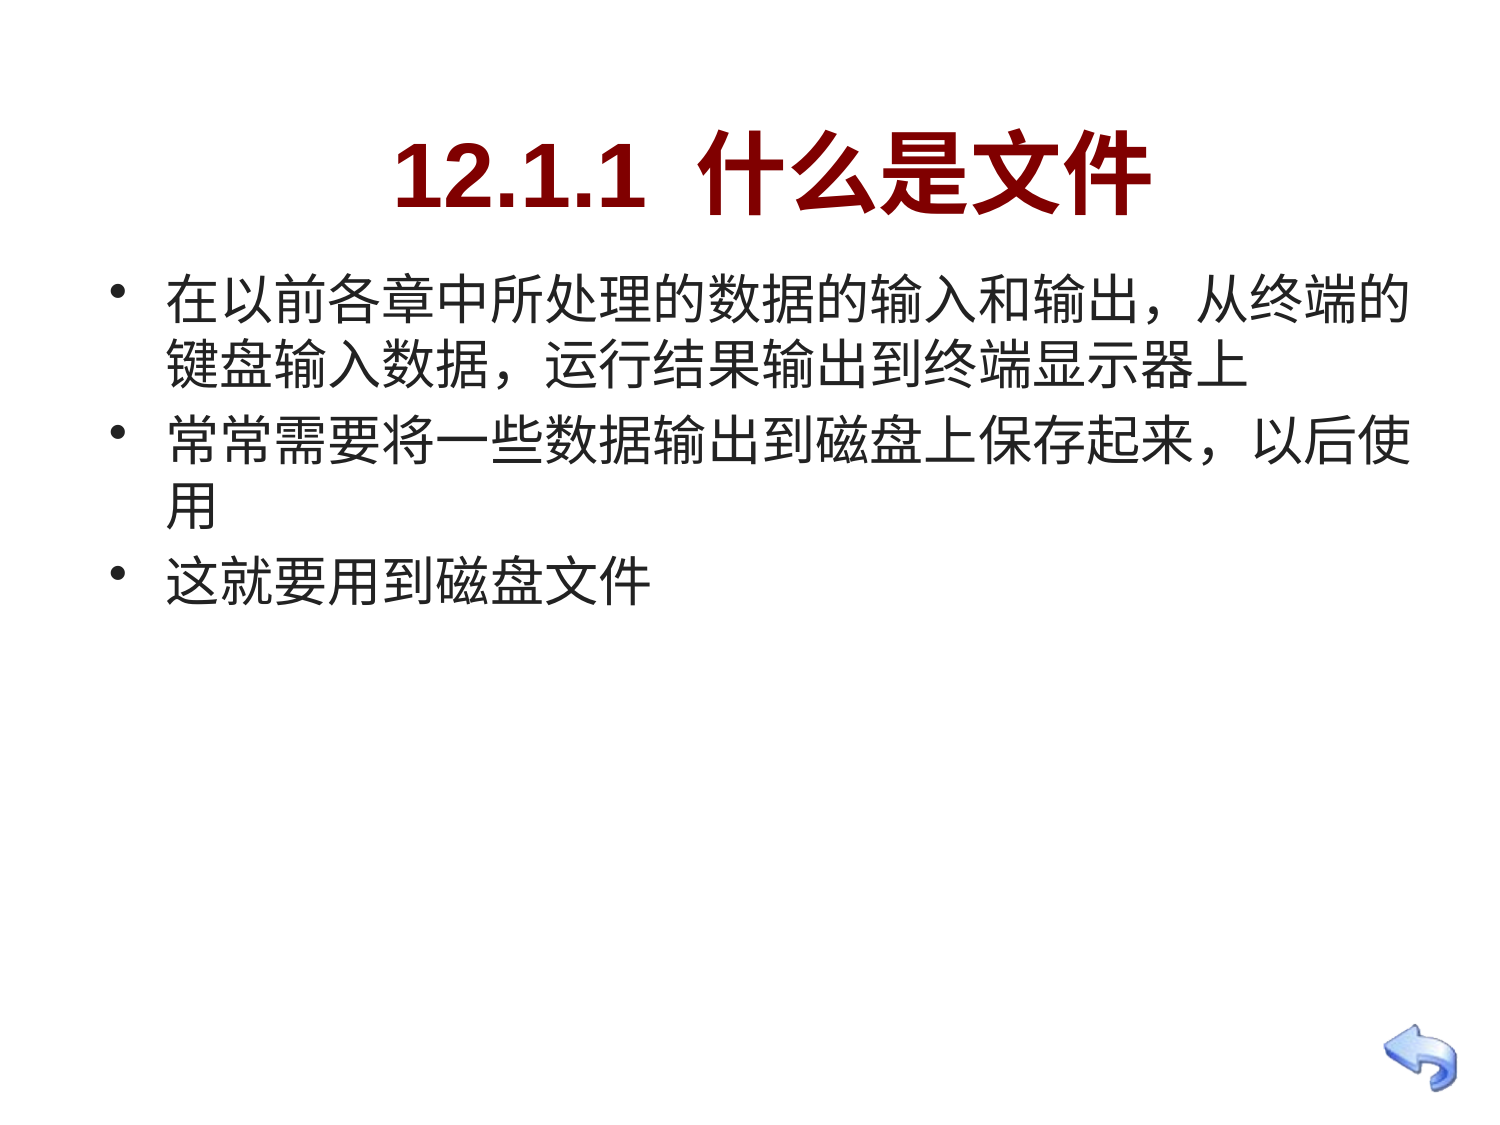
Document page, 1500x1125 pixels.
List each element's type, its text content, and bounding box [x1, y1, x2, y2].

list 在以前各章中所处理的数据的输入和输出，从终端的键盘输入数据，运行结果输出到终端显示器上 常常需要将一些数据输出到磁盘上保存起来，以后使用 这就要用到磁盘文件 [93, 257, 1430, 926]
picture [1382, 1019, 1461, 1097]
title 12.1.1 什么是文件 [46, 69, 1500, 273]
